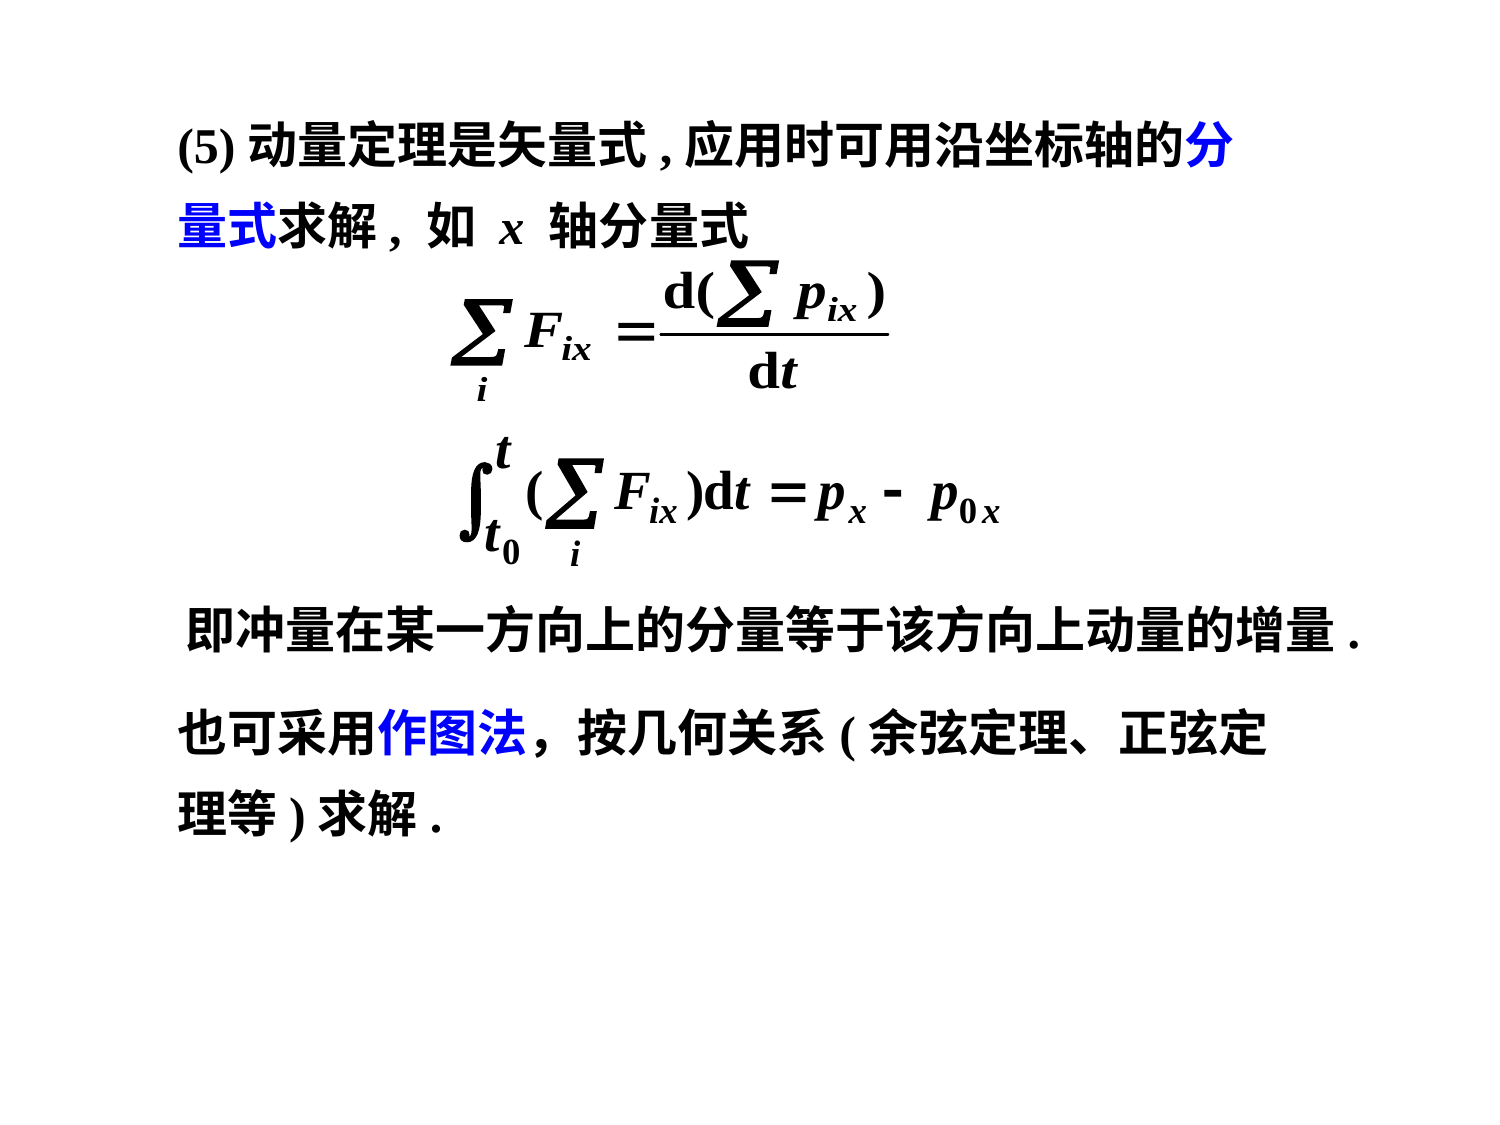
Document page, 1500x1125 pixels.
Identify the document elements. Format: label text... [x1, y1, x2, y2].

text_box (5)动量定理是矢量式,应用时可用沿坐标轴的分量式求解, 如 x 轴分量式 [162, 85, 1299, 262]
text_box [442, 251, 899, 411]
text_box 即冲量在某一方向上的分量等于该方向上动量的增量. [171, 590, 1400, 666]
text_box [442, 412, 1013, 579]
text_box 也可采用作图法，按几何关系(余弦定理、正弦定理等)求解. [162, 672, 1325, 850]
